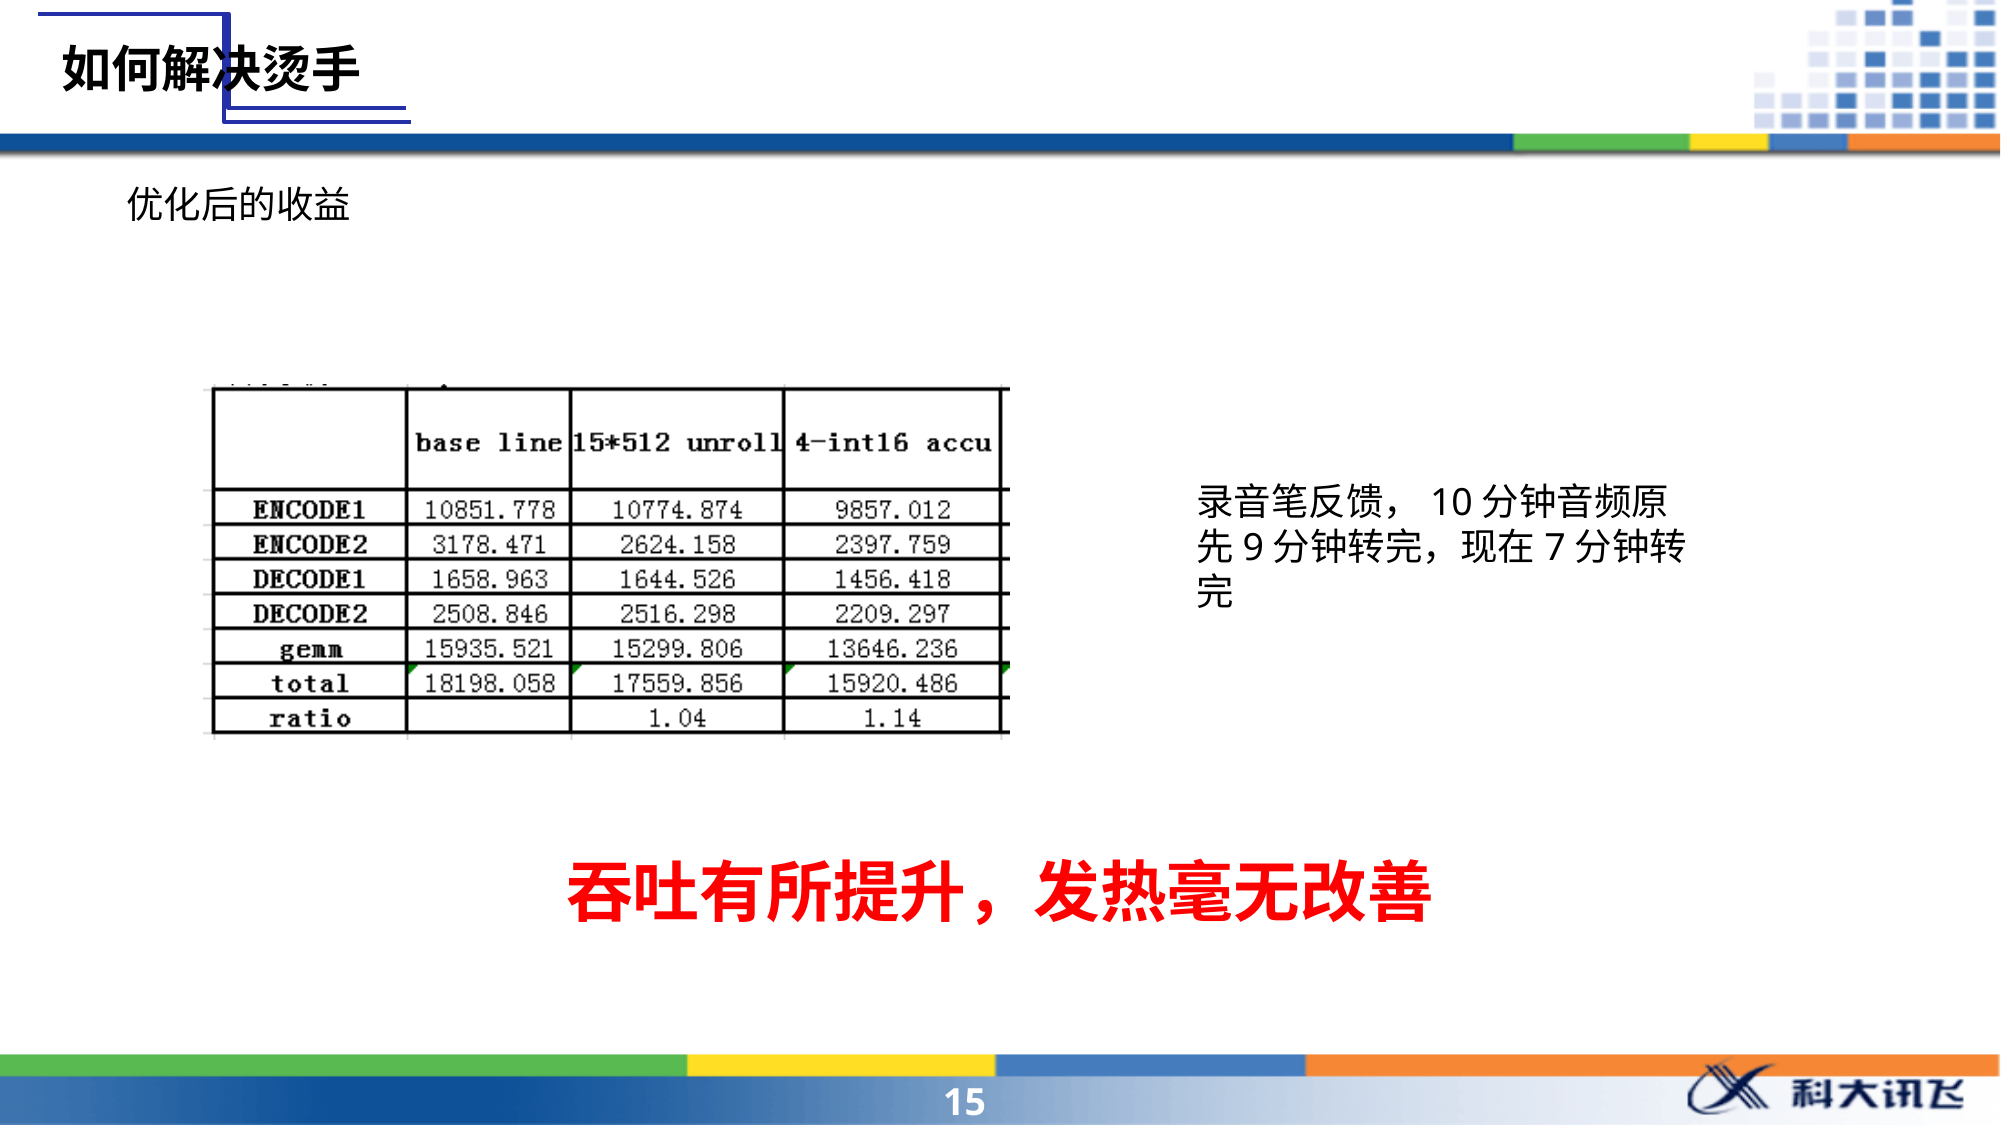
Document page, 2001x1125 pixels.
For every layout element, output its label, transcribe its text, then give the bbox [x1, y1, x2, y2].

text_box 如何解决烫手 [46, 30, 634, 150]
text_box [203, 384, 1713, 740]
text_box 吞吐有所提升，发热毫无改善 [551, 842, 1468, 937]
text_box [37, 13, 412, 123]
text_box 优化后的收益 [111, 173, 1123, 234]
picture [0, 0, 2001, 1125]
